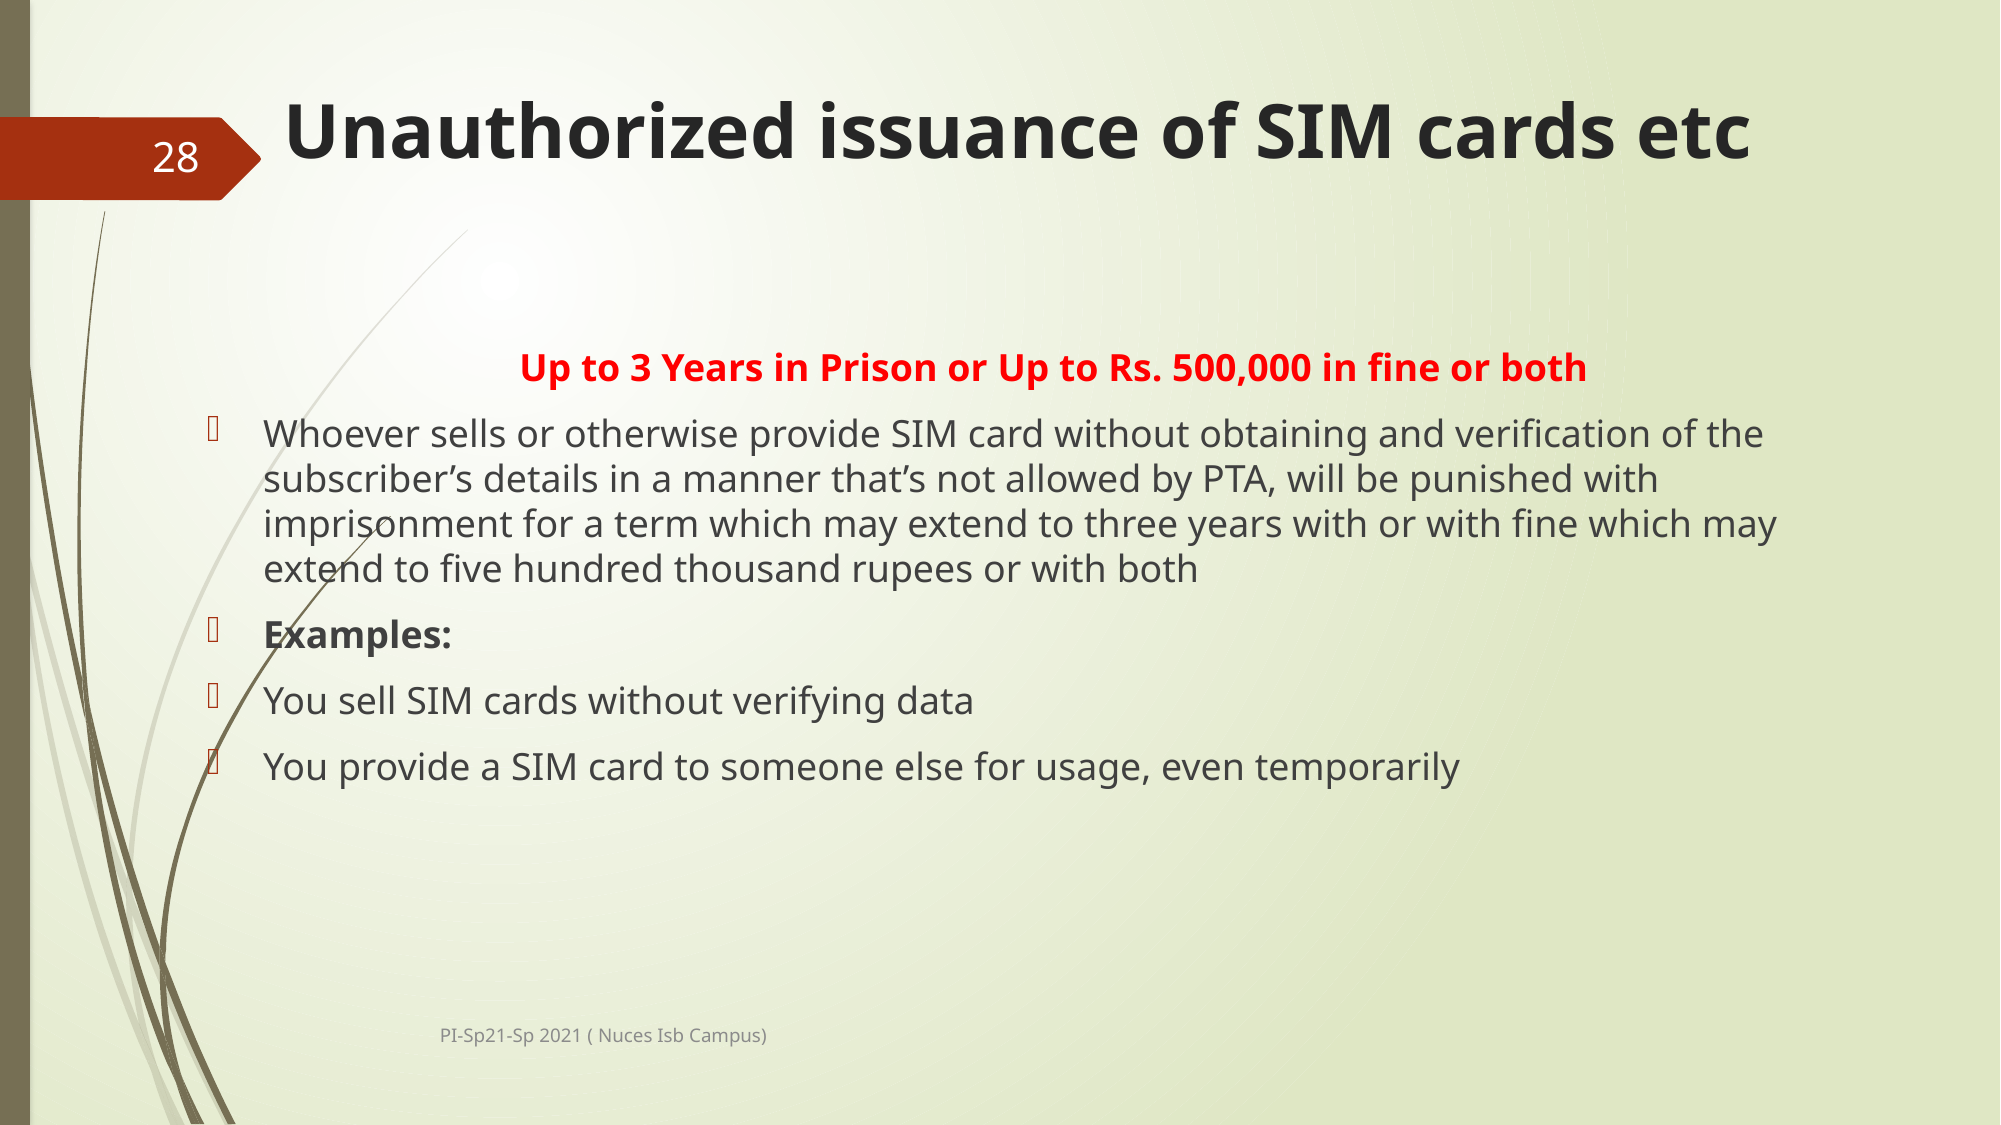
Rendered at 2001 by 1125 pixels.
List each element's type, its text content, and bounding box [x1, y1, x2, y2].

footer PI-Sp21-Sp 2021 ( Nuces Isb Campus) [424, 1006, 1675, 1067]
slide_number 28 [87, 129, 216, 190]
title Unauthorized issuance of SIM cards etc [269, 76, 1833, 248]
list Up to 3 Years in Prison or Up to Rs. 500,000 in fine or both Whoever sells or otherwise provide SIM card without obtaining and verification of the subscriber’s details in a manner that’s not allowed by PTA, will be punished with imprisonment for a term which may extend to three years with or with fine which may extend to five hundred thousand rupees or with both Examples: You sell SIM cards without verifying data You provide a SIM card to someone else for usage, even temporarily [191, 336, 1917, 1125]
